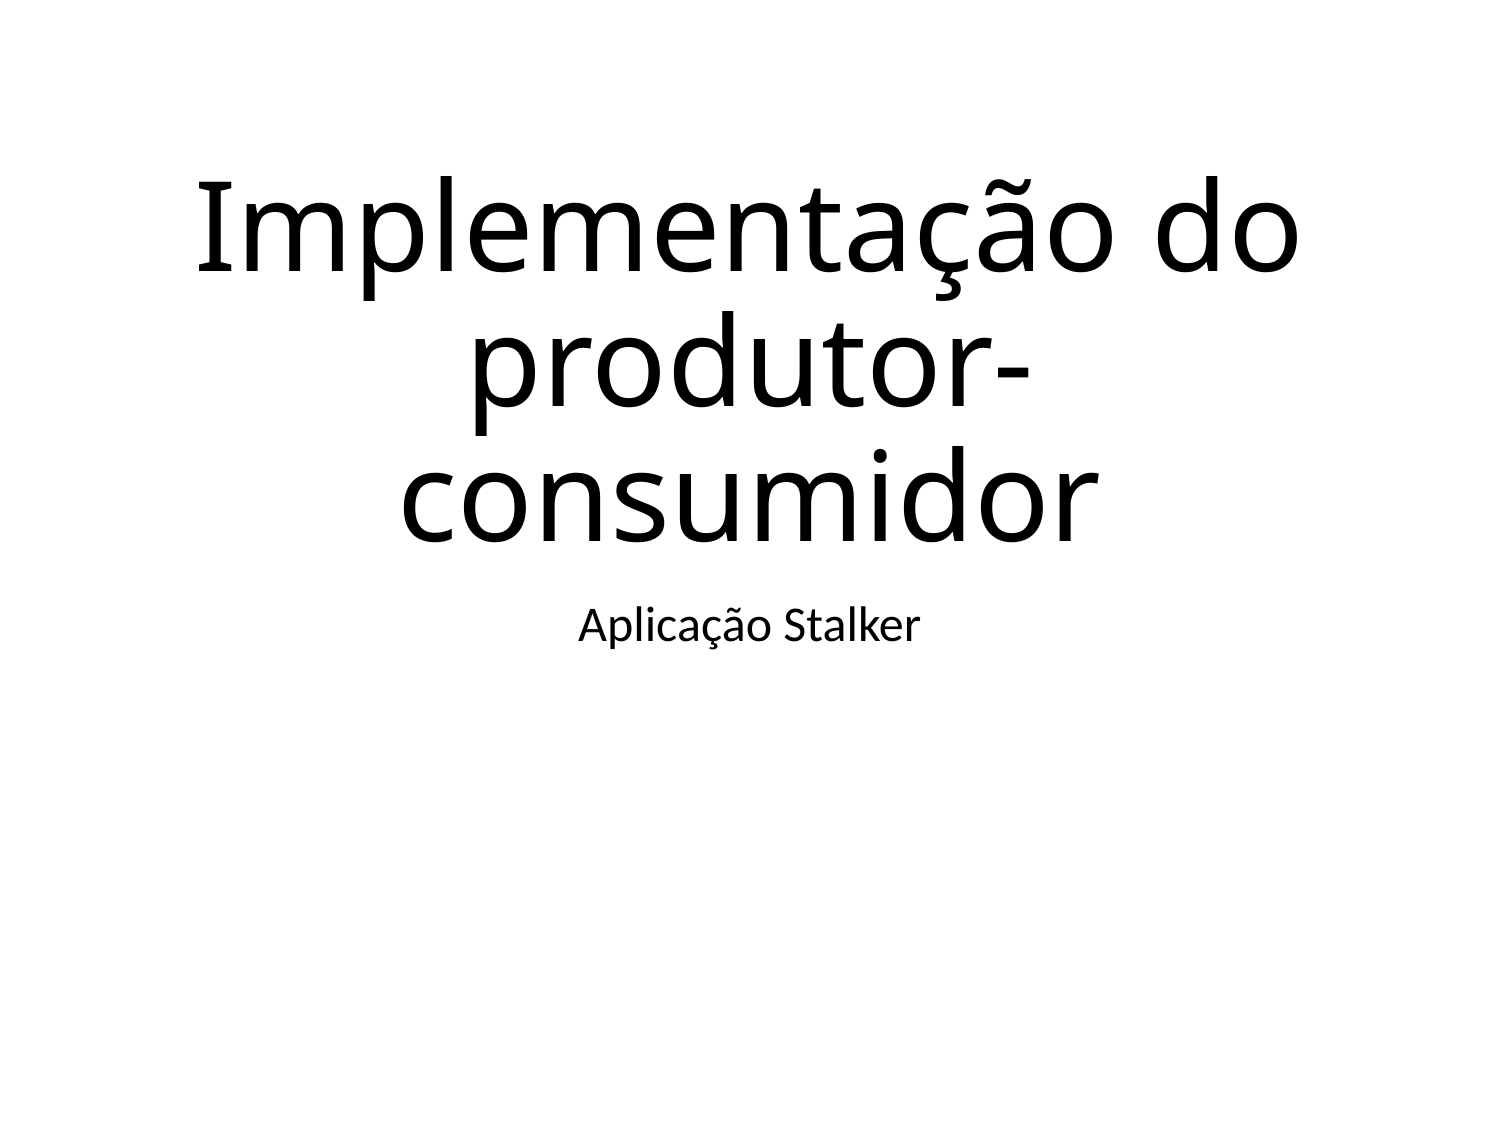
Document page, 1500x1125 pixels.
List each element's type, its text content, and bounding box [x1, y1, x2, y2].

title Implementação do produtor-consumidor [112, 184, 1388, 576]
subtitle Aplicação Stalker [187, 590, 1313, 863]
